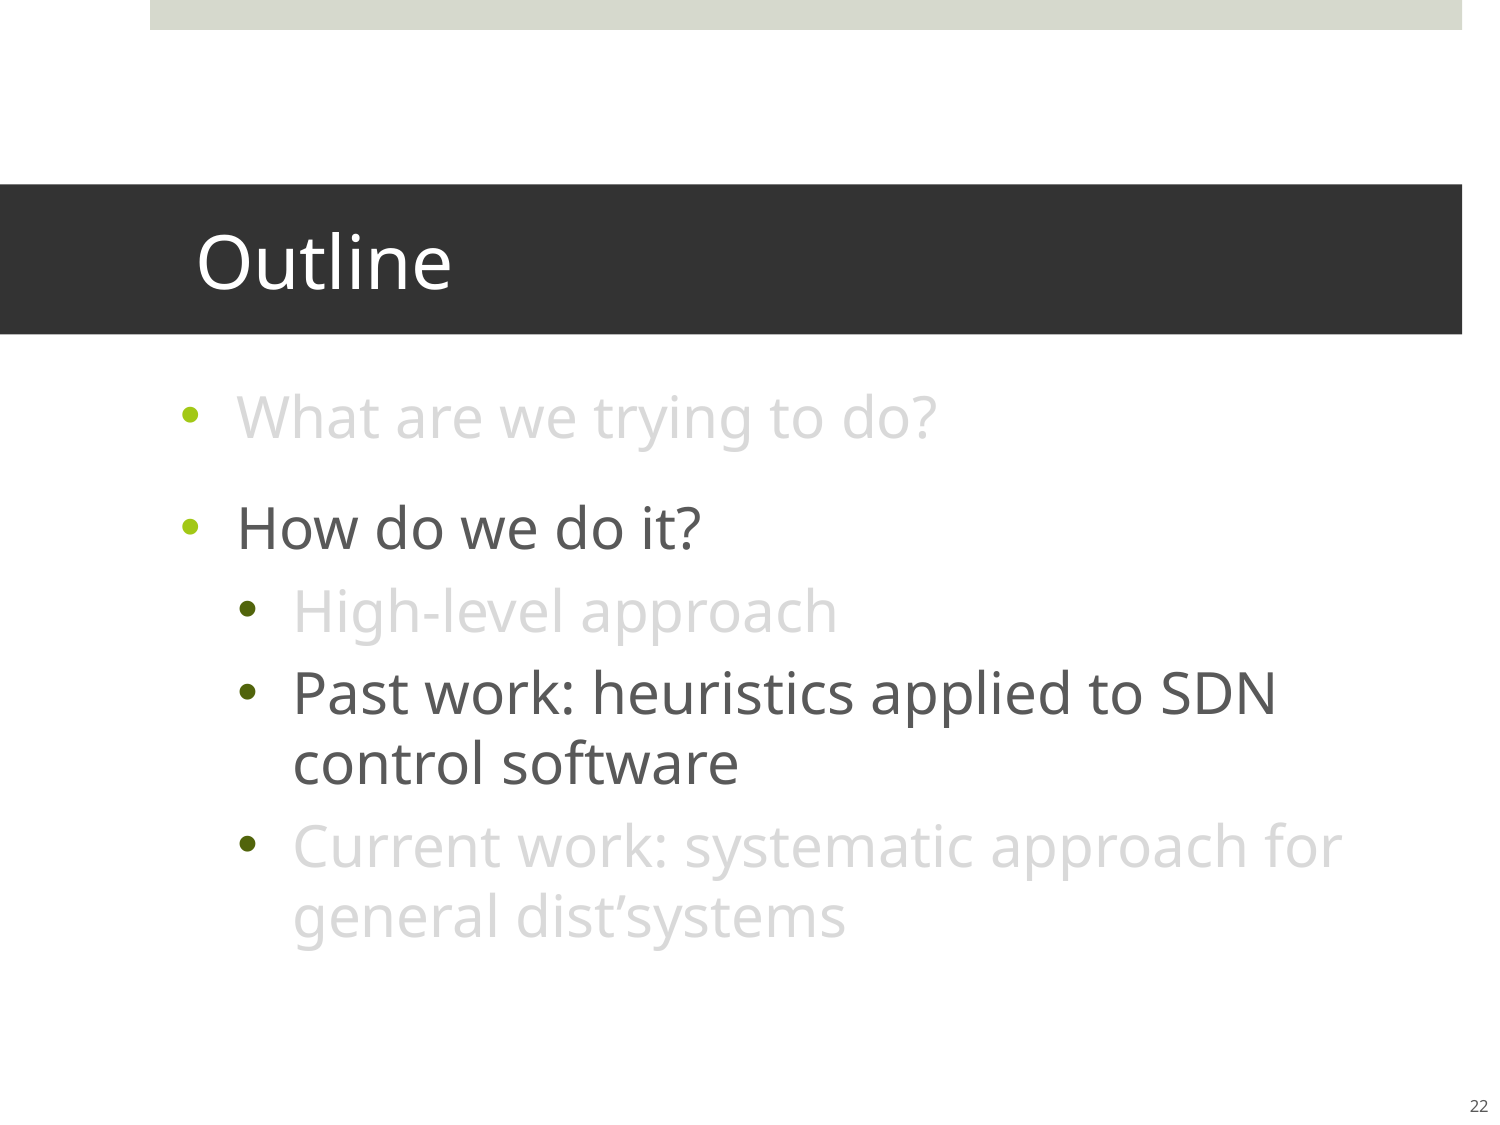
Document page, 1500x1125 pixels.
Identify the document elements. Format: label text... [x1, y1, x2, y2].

title Outline [0, 184, 1463, 335]
slide_number 22 [1441, 1077, 1500, 1125]
list What are we trying to do? How do we do it? High-level approach Past work: heuristics applied to SDN control software Current work: systematic approach for general dist’systems [165, 372, 1500, 1103]
